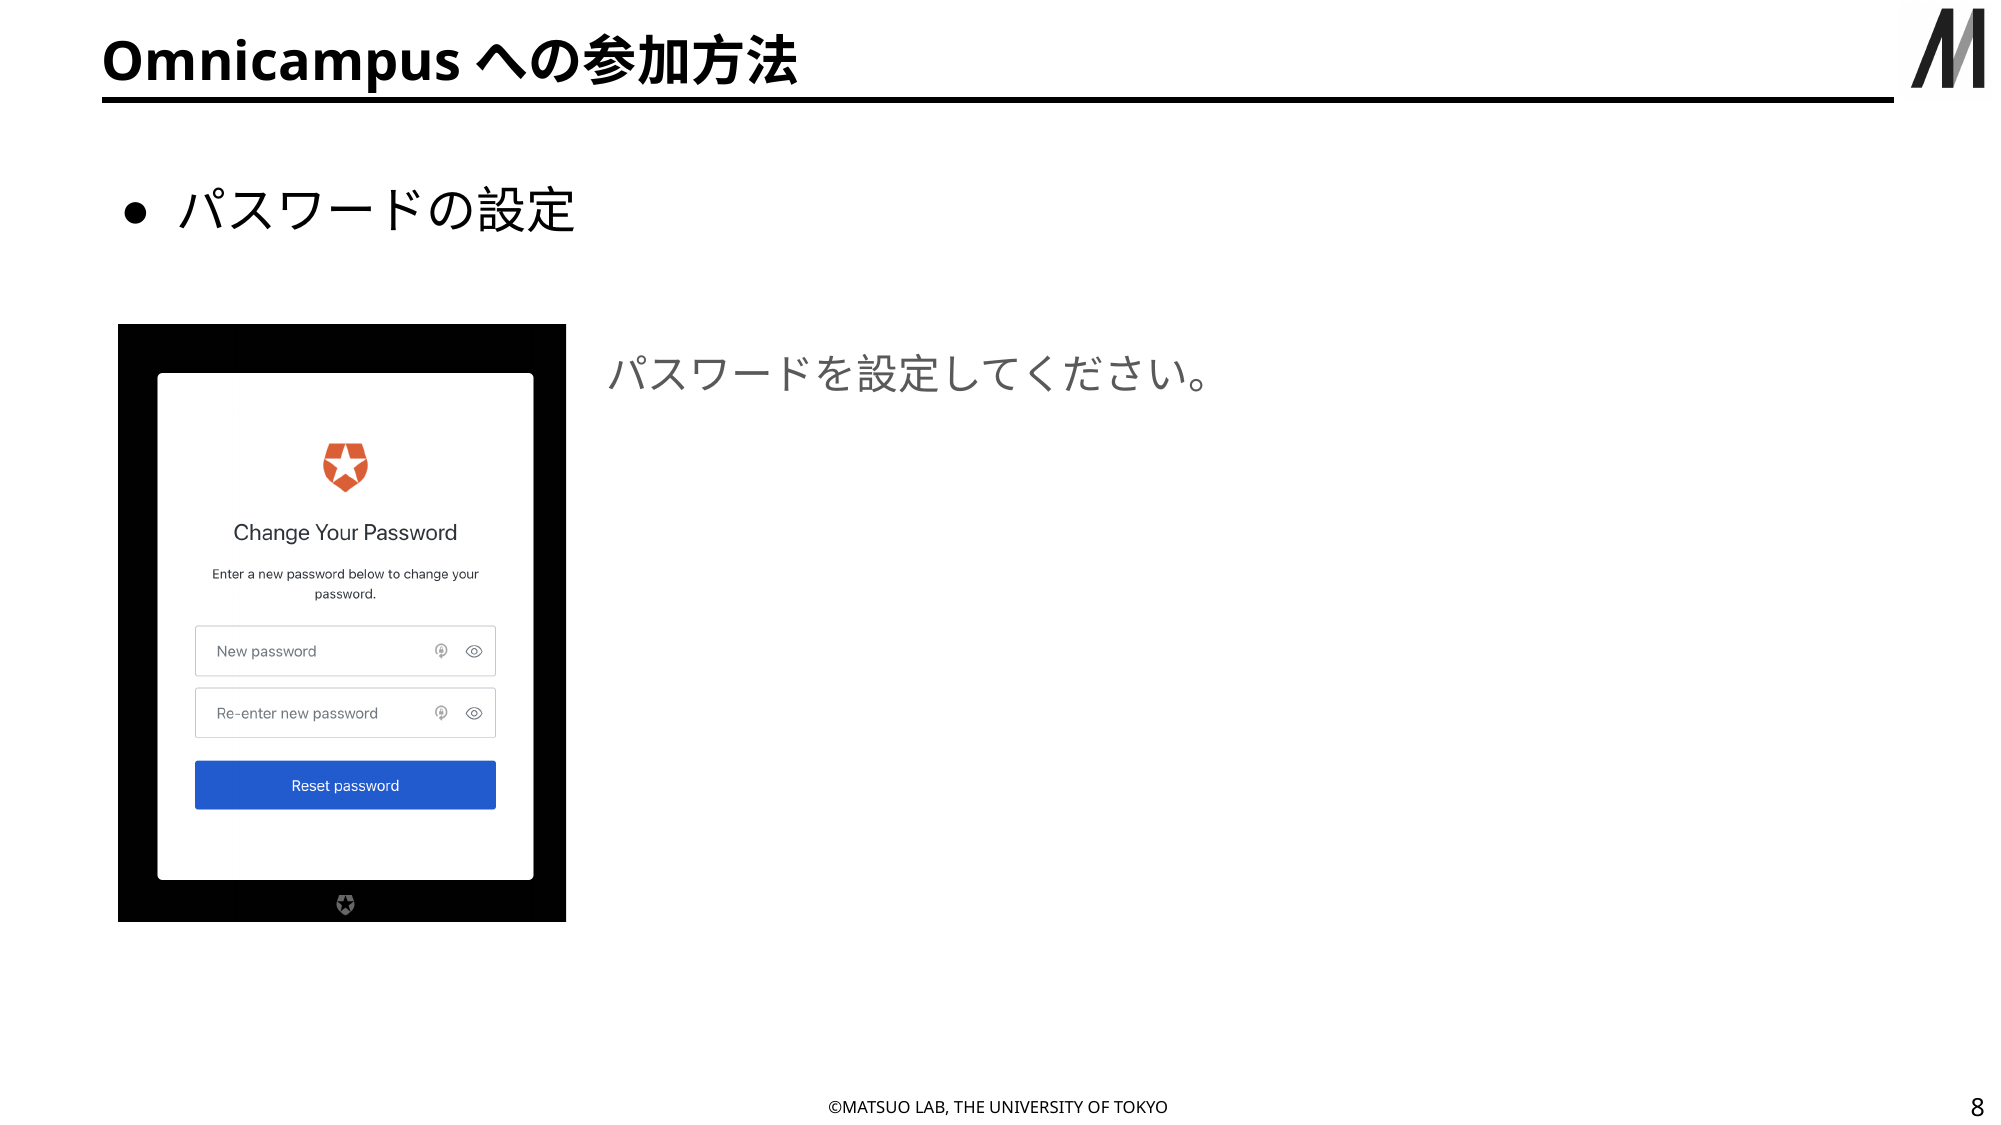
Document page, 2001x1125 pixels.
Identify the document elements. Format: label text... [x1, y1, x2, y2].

title Omnicampusへの参加方法 [101, 26, 1894, 101]
picture [1899, 2, 1993, 101]
list パスワードの設定 [101, 185, 1894, 824]
picture [117, 324, 567, 922]
slide_number ‹#› [1907, 1091, 2000, 1125]
text_box パスワードを設定してください。 [591, 325, 1346, 697]
